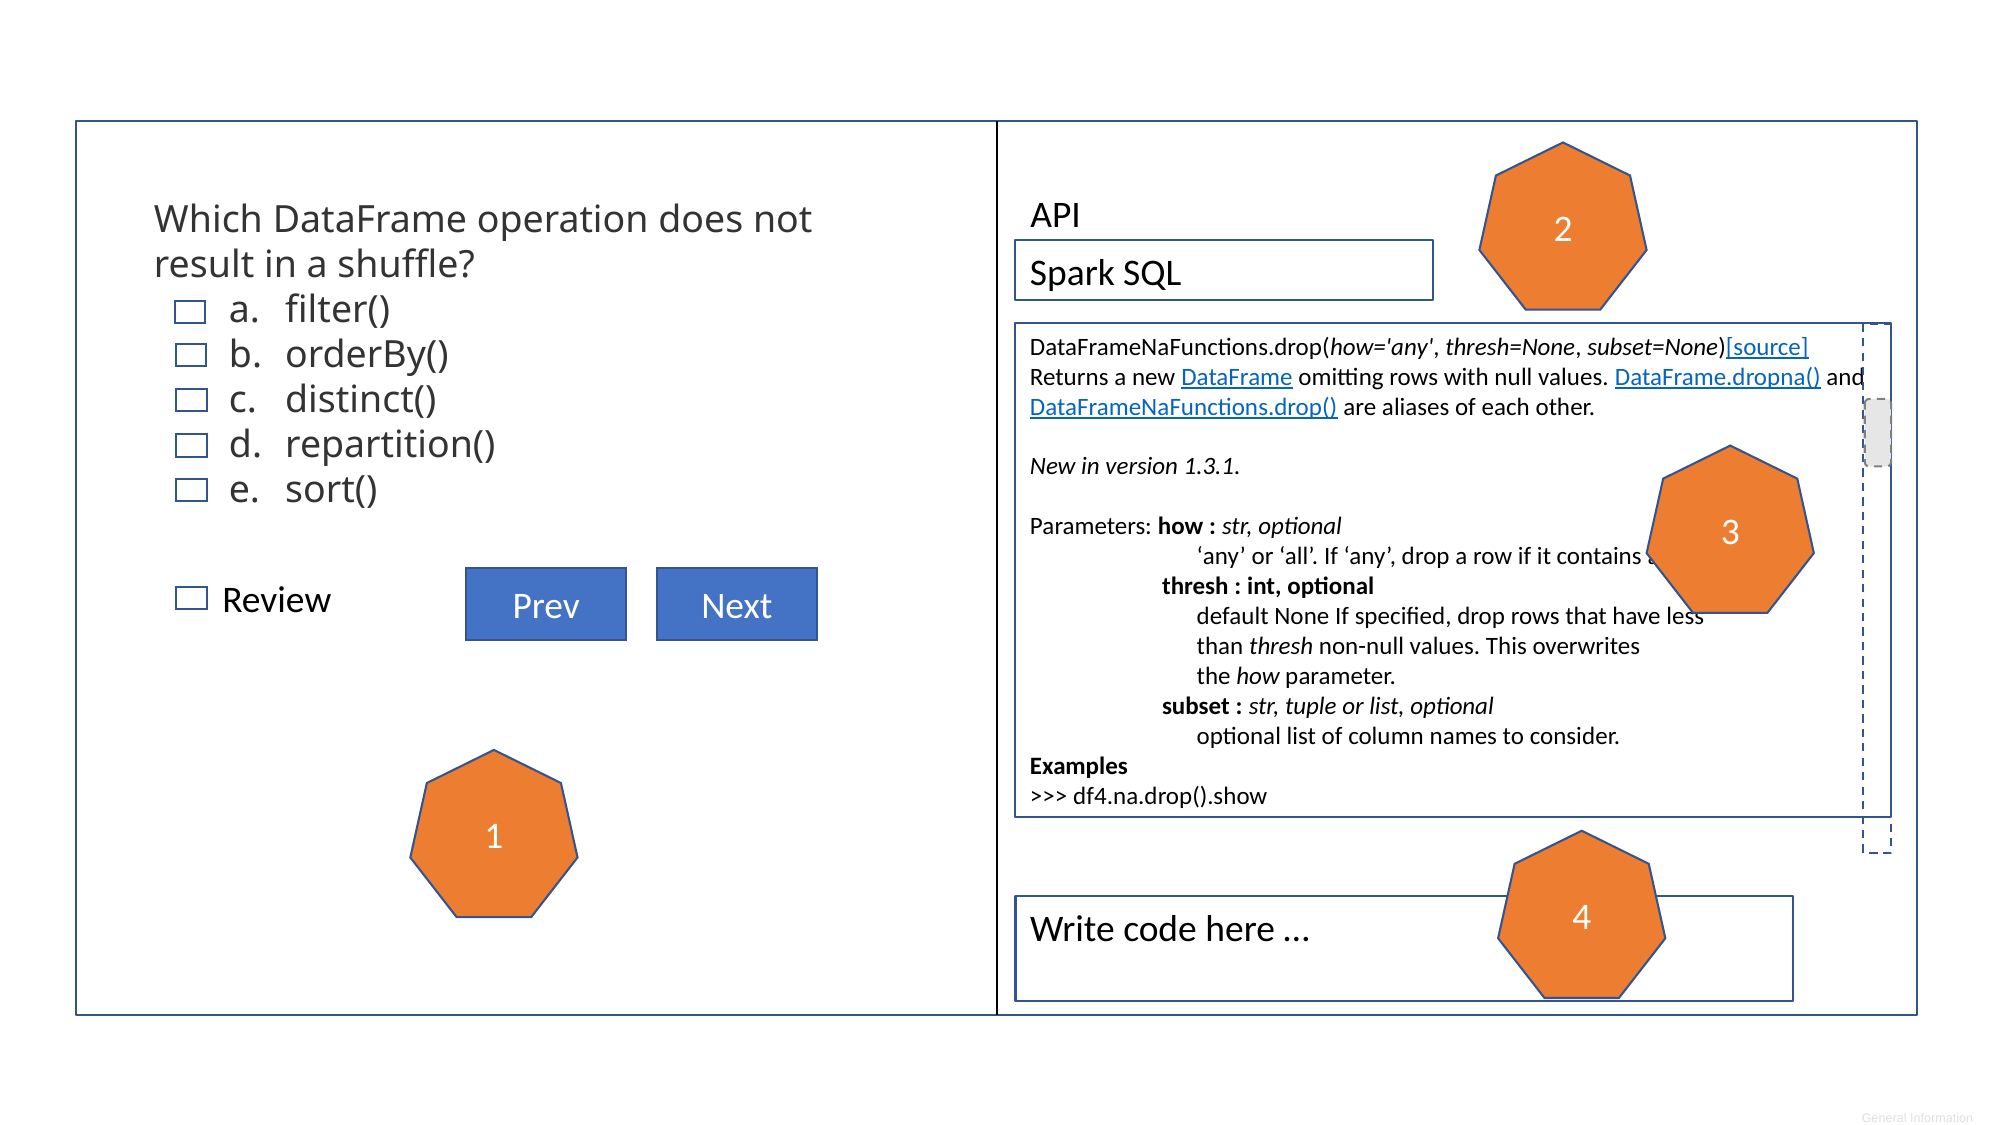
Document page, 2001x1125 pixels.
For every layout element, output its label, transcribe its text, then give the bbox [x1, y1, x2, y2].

text_box [175, 388, 208, 412]
text_box [175, 343, 207, 367]
text_box Spark SQL [1015, 240, 1433, 300]
text_box Write code here … [1015, 896, 1794, 1001]
text_box 3 [1645, 444, 1815, 614]
text_box 1 [409, 748, 579, 919]
text_box 4 [1496, 829, 1667, 1000]
text_box [1863, 397, 1893, 468]
text_box API [1015, 182, 1096, 243]
text_box [175, 478, 208, 502]
text_box Which DataFrame operation does not result in a shuffle? filter() orderBy() distinct() repartition() sort() [139, 187, 901, 518]
text_box DataFrameNaFunctions.drop(how='any', thresh=None, subset=None)[source] Returns a new DataFrame omitting rows with null values. DataFrame.dropna() and DataFrameNaFunctions.drop() are aliases of each other. New in version 1.3.1. Parameters: how : str, optional ‘any’ or ‘all’. If ‘any’, drop a row if it contains any nulls. thresh : int, optional default None If specified, drop rows that have less than thresh non-null values. This overwrites the how parameter. subset : str, tuple or list, optional optional list of column names to consider. Examples >>> df4.na.drop().show [1015, 322, 1892, 817]
text_box 2 [1478, 141, 1648, 311]
text_box [76, 120, 996, 1015]
text_box Next [656, 567, 818, 641]
text_box [175, 586, 207, 610]
text_box [174, 300, 206, 324]
text_box Review [207, 567, 347, 628]
text_box Prev [465, 567, 627, 641]
text_box [175, 433, 208, 458]
text_box [1862, 324, 1892, 854]
text_box [998, 120, 1918, 1015]
